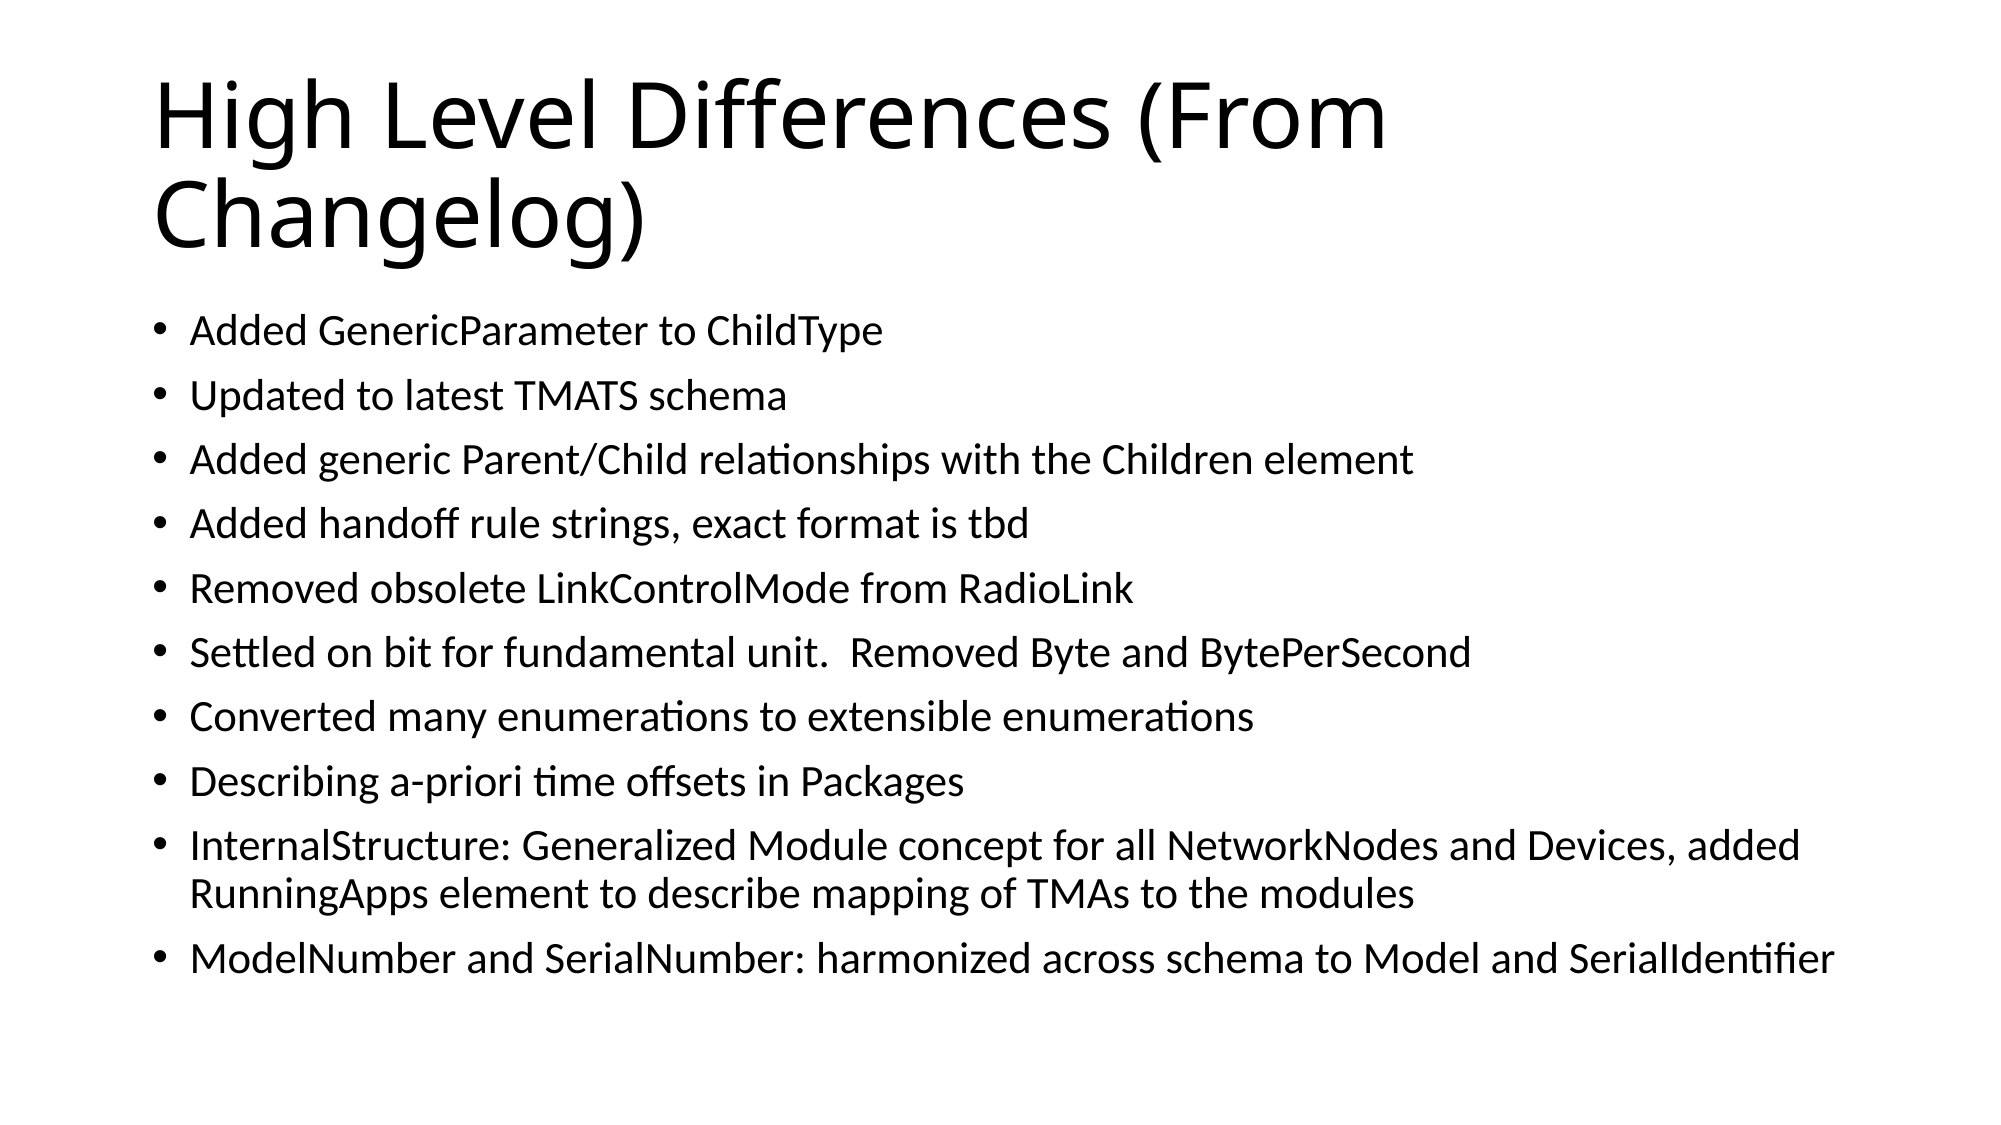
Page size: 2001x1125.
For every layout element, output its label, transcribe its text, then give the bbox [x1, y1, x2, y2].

title High Level Differences (From Changelog) [137, 59, 1863, 278]
list Added GenericParameter to ChildType Updated to latest TMATS schema Added generic Parent/Child relationships with the Children element Added handoff rule strings, exact format is tbd Removed obsolete LinkControlMode from RadioLink Settled on bit for fundamental unit. Removed Byte and BytePerSecond Converted many enumerations to extensible enumerations Describing a-priori time offsets in Packages InternalStructure: Generalized Module concept for all NetworkNodes and Devices, added RunningApps element to describe mapping of TMAs to the modules ModelNumber and SerialNumber: harmonized across schema to Model and SerialIdentifier [137, 299, 1863, 1014]
